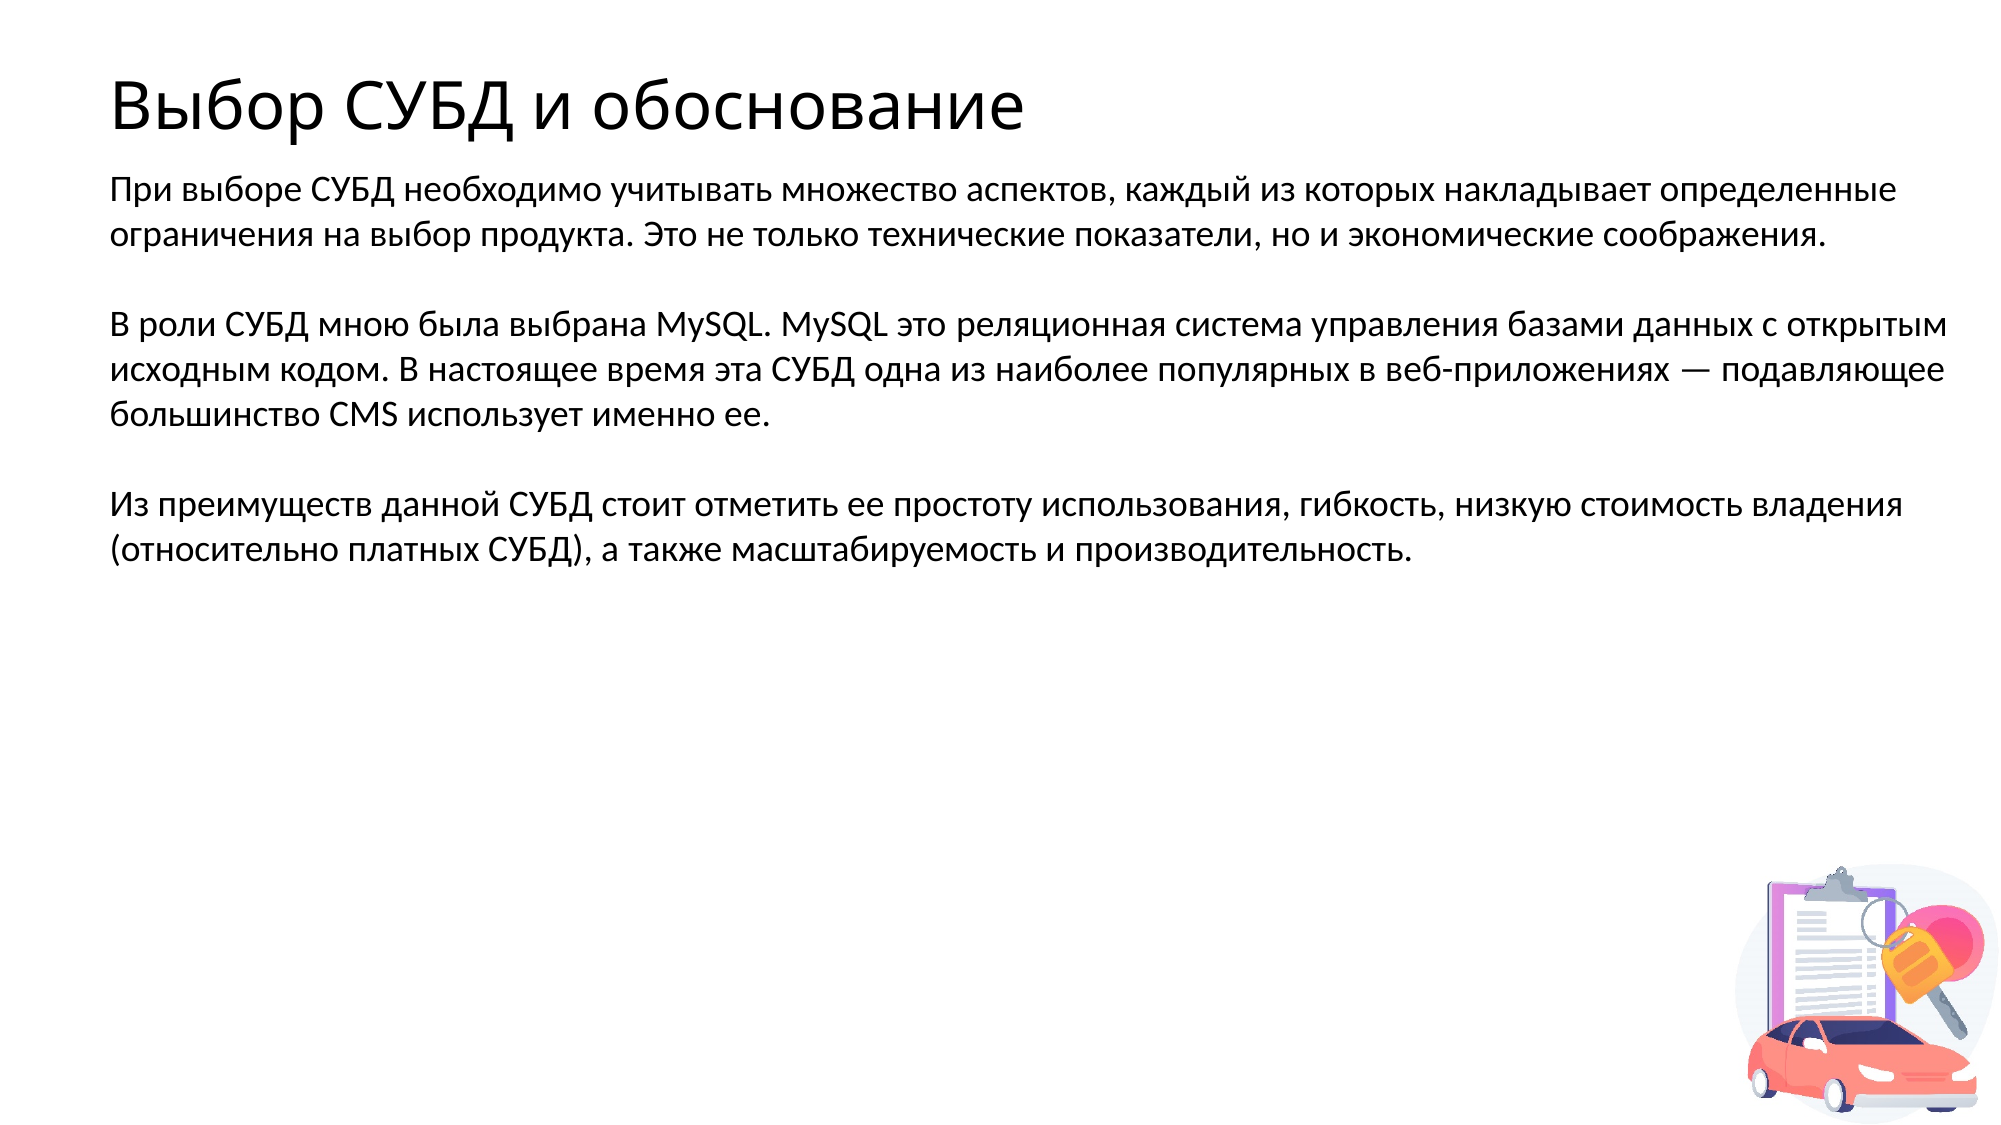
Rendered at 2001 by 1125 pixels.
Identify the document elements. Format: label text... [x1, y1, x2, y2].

title Выбор СУБД и обоснование [94, 58, 1820, 157]
text_box При выборе СУБД необходимо учитывать множество аспектов, каждый из которых накладывает определенные ограничения на выбор продукта. Это не только технические показатели, но и экономические соображения. В роли СУБД мною была выбрана MySQL. MySQL это реляционная система управления базами данных с открытым исходным кодом. В настоящее время эта СУБД одна из наиболее популярных в веб-приложениях — подавляющее большинство CMS использует именно ее. Из преимуществ данной СУБД стоит отметить ее простоту использования, гибкость, низкую стоимость владения (относительно платных СУБД), а также масштабируемость и производительность. [94, 157, 1974, 622]
picture [1733, 860, 2000, 1125]
